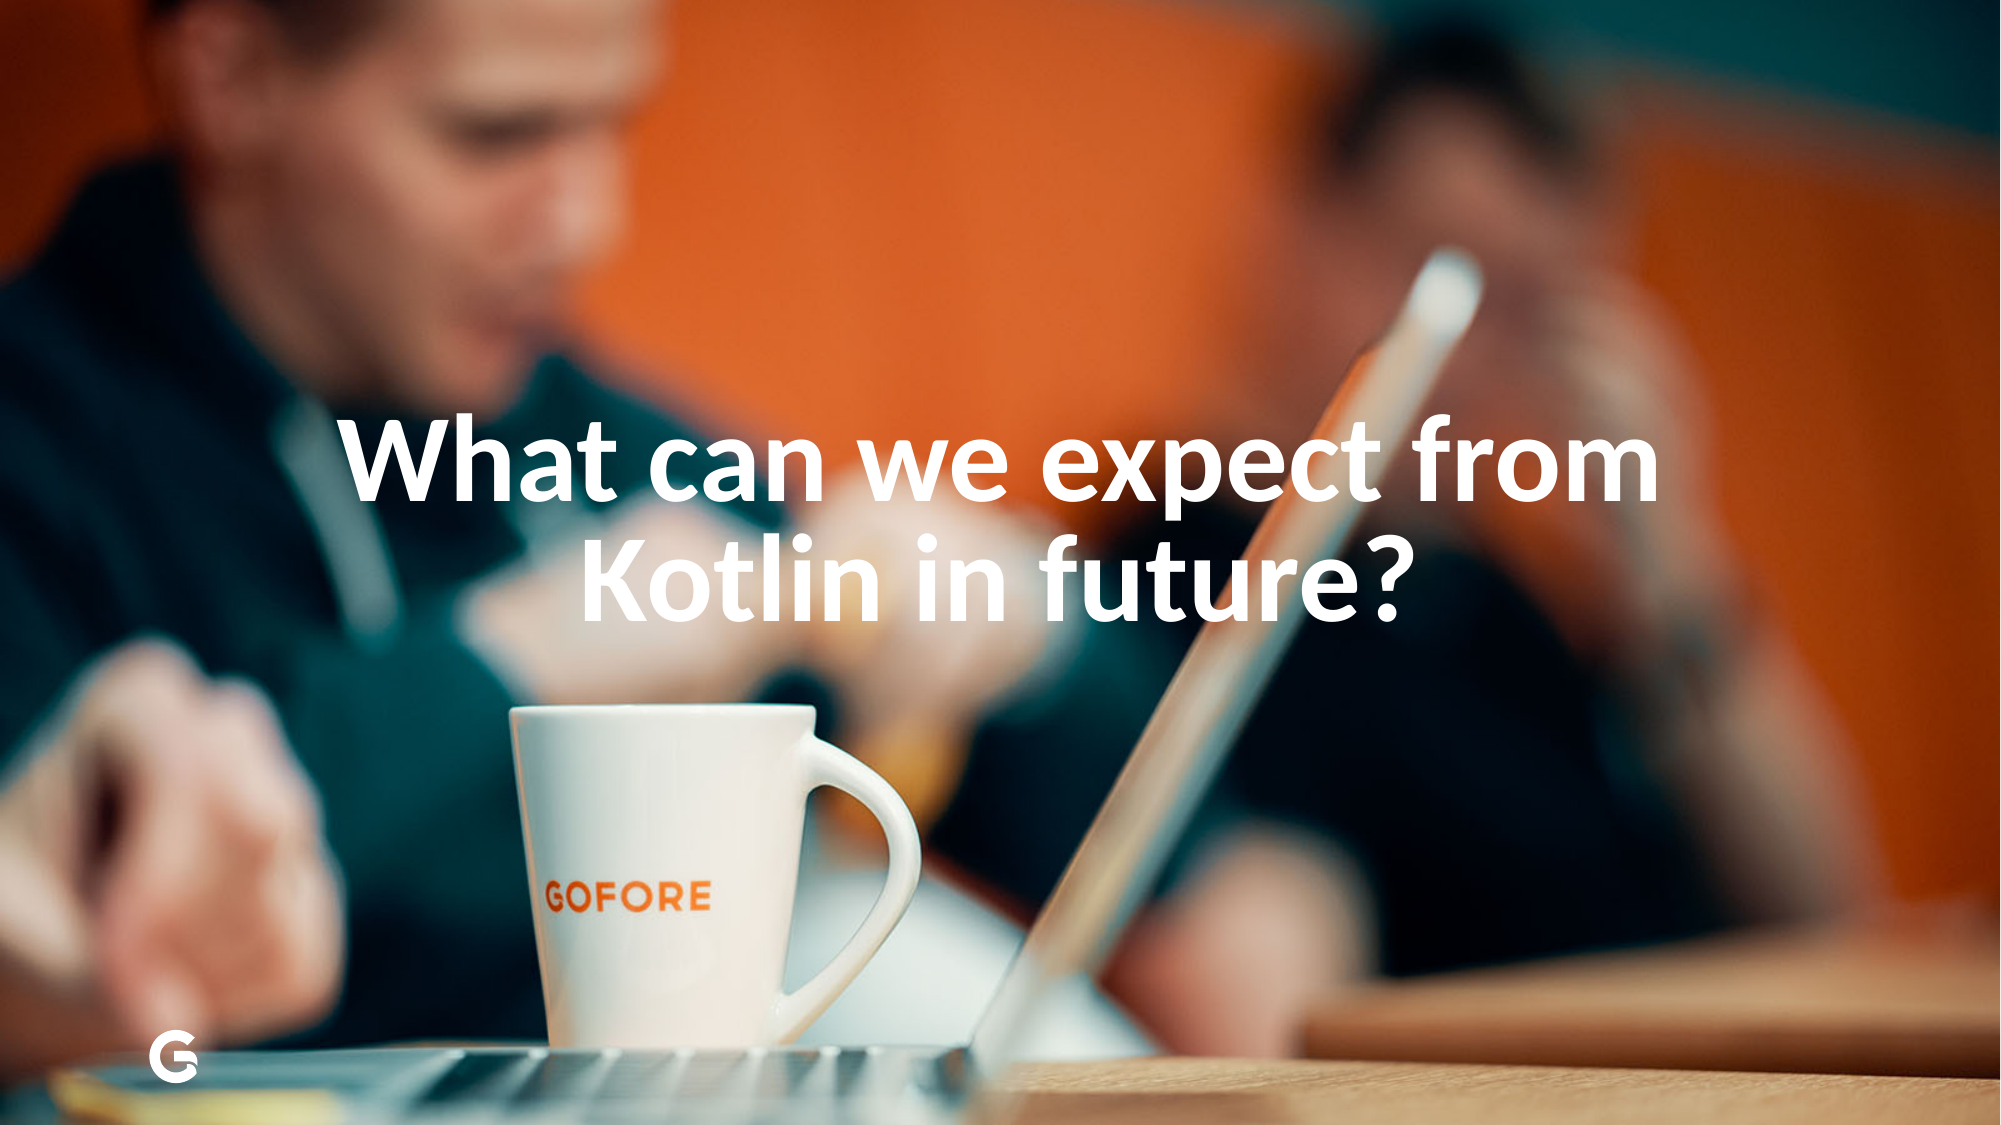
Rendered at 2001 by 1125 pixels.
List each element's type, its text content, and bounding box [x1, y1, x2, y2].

picture [0, 0, 2001, 1125]
title What can we expect from Kotlin in future? [244, 350, 1756, 646]
